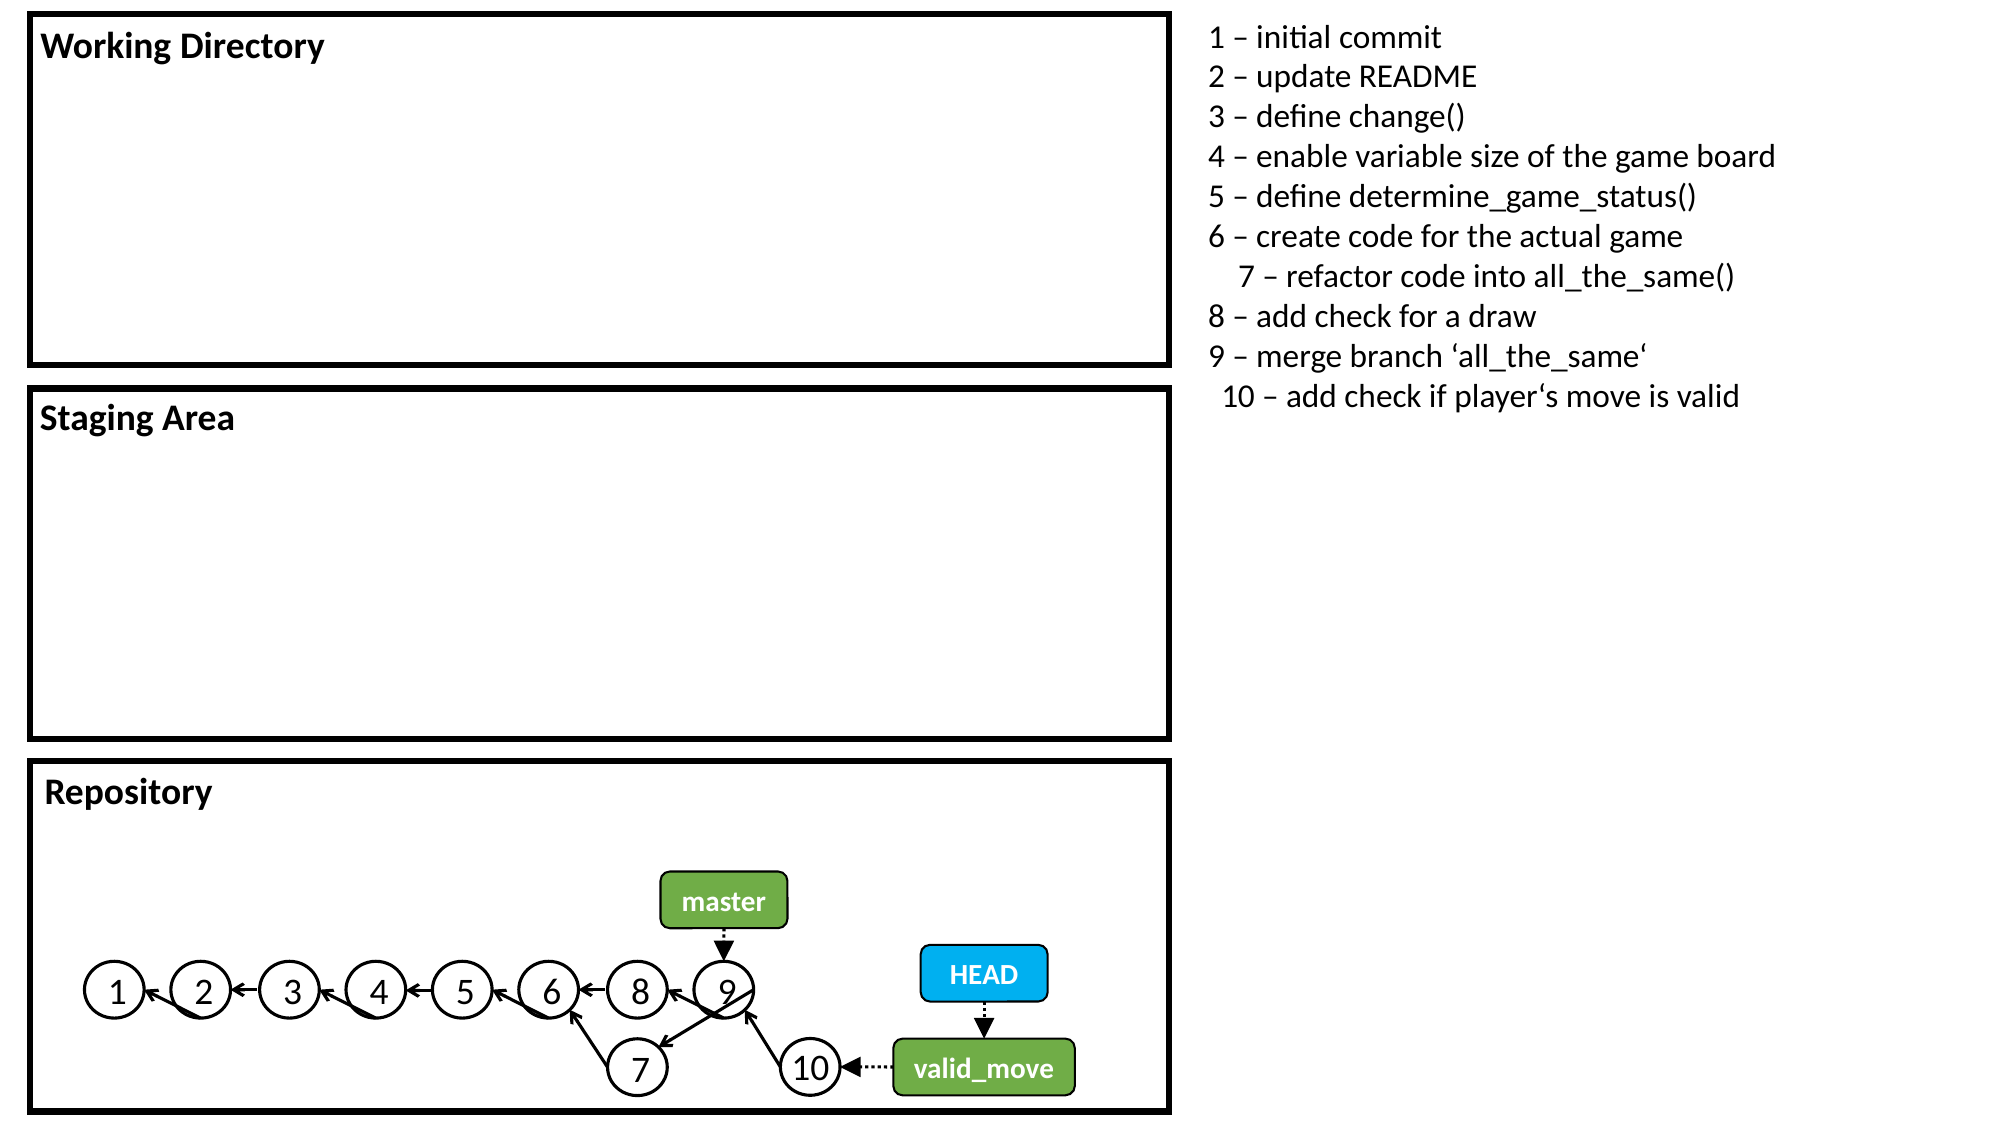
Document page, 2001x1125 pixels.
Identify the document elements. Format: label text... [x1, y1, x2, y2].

text_box 8 [606, 960, 669, 1020]
text_box 1 [83, 960, 146, 1020]
text_box 9 [692, 960, 755, 1011]
text_box master [659, 870, 789, 930]
text_box 4 [344, 960, 407, 1020]
text_box [29, 13, 1170, 366]
text_box Staging Area [25, 385, 253, 446]
text_box 11 – initial commit 12 – update README 13 – define change() 14 – enable variable size of the game board 15 – define determine_game_status() 16 – create code for the actual game 17 – refactor code into all_the_same() 18 – add check for a draw 19 – merge branch ‘all_the_same‘ 10 – add check if player‘s move is valid [1176, 7, 1816, 422]
text_box [29, 760, 1170, 1112]
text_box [744, 1009, 790, 1047]
text_box 2 [169, 960, 232, 1020]
text_box Repository [29, 760, 229, 820]
text_box 3 [258, 960, 321, 1020]
text_box 7 [606, 1037, 669, 1097]
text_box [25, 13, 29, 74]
text_box [29, 387, 1170, 740]
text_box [569, 1009, 617, 1048]
text_box HEAD [919, 943, 1049, 1003]
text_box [658, 1009, 703, 1048]
text_box 9 [720, 992, 755, 1020]
text_box 5 [431, 960, 494, 1020]
text_box valid_move [892, 1037, 1076, 1097]
text_box 6 [517, 960, 580, 1020]
